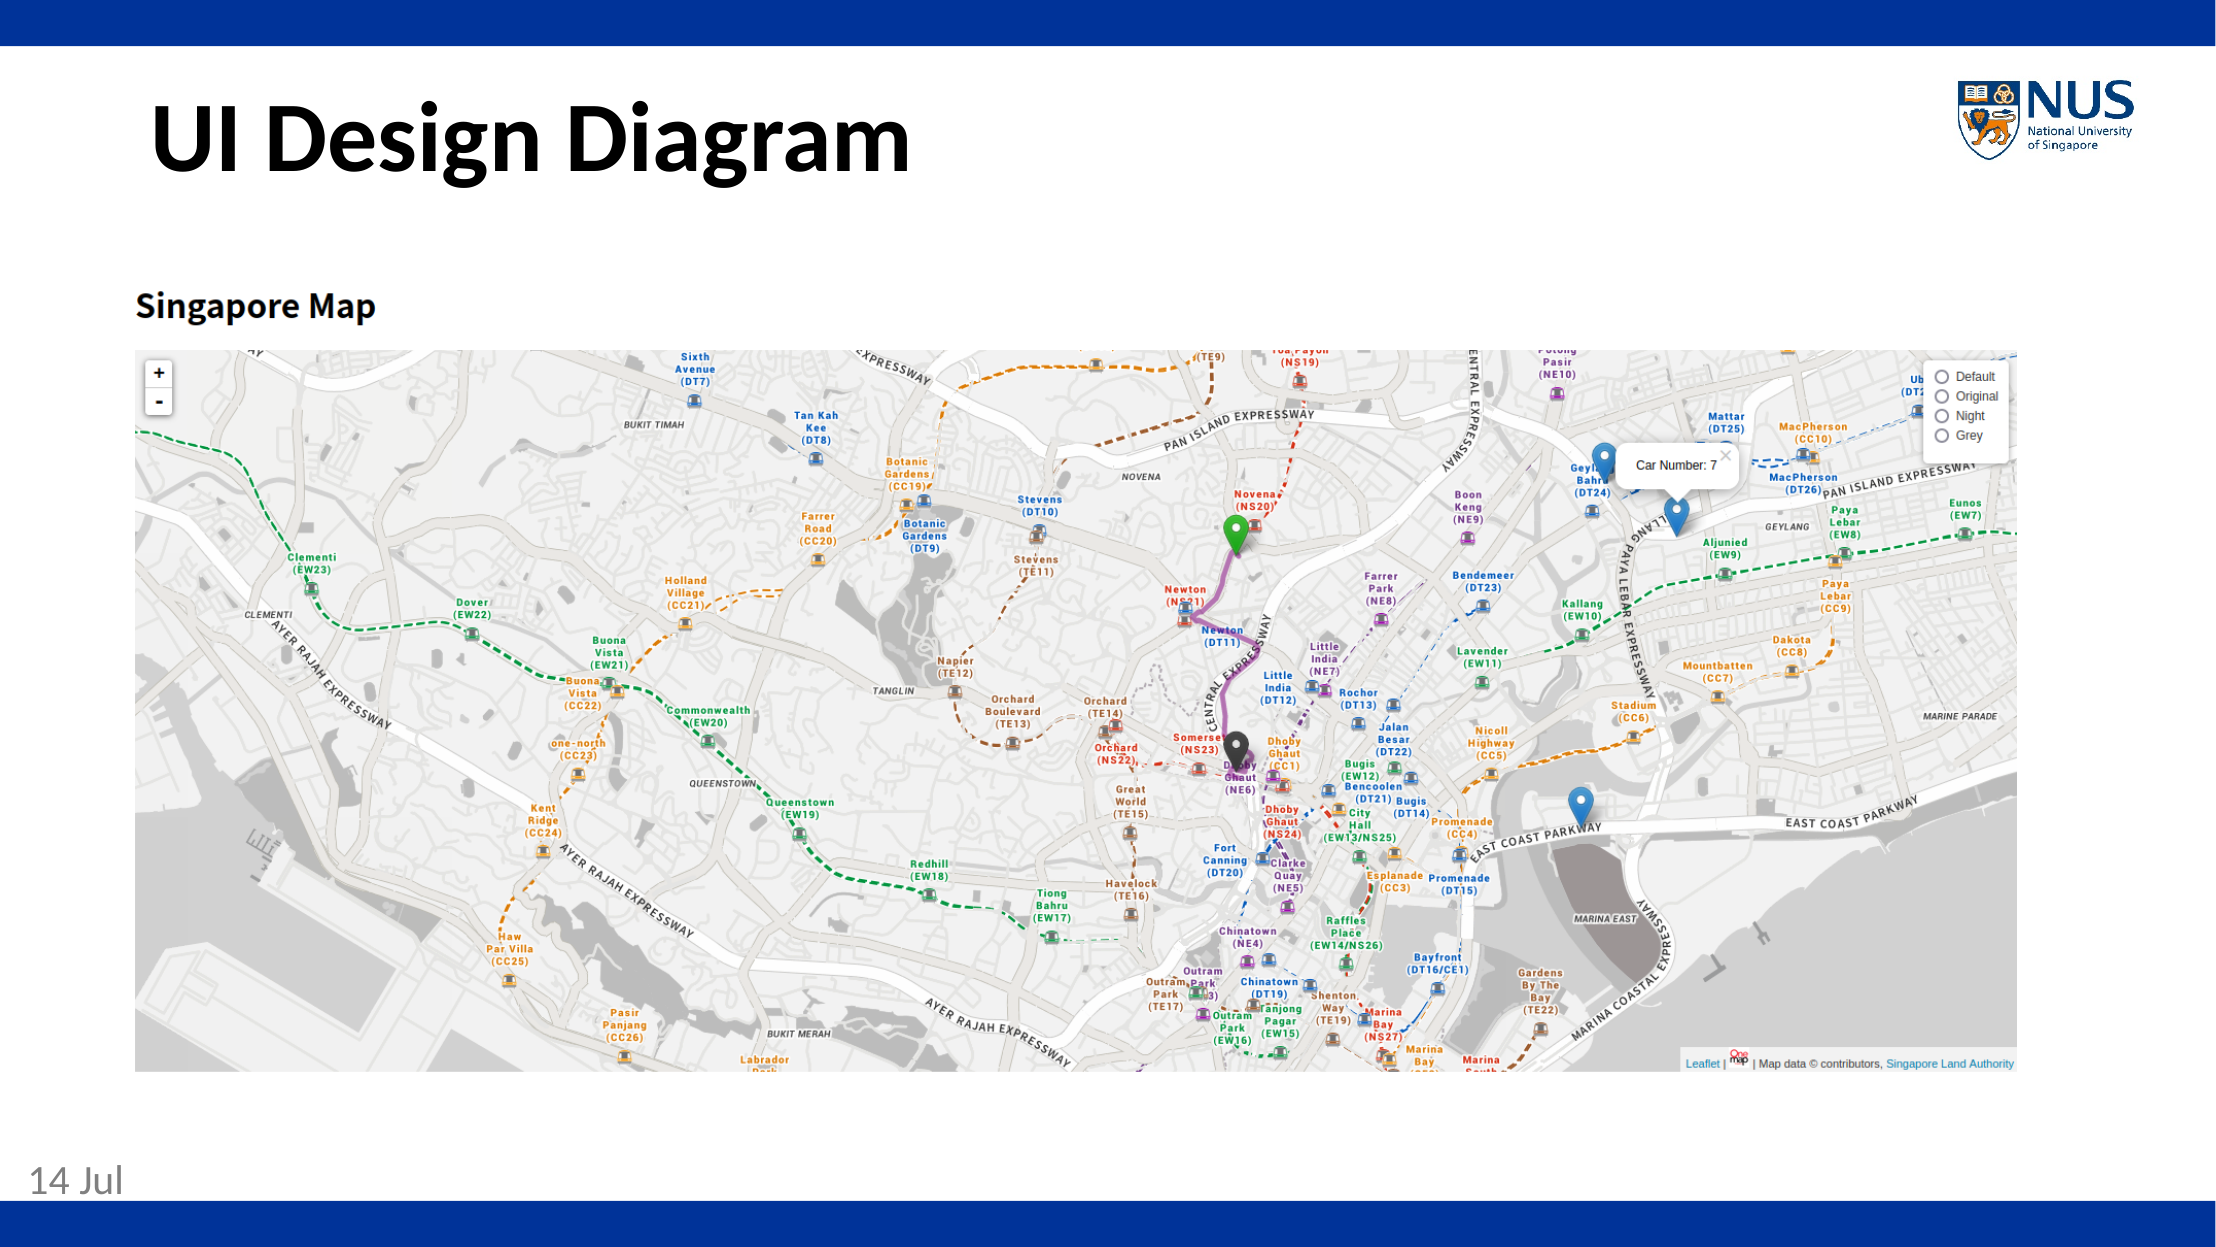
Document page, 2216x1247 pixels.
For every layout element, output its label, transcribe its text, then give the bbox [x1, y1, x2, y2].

text_box 14 Jul [0, 1137, 739, 1213]
title UI Design Diagram [133, 52, 2017, 211]
slide_number [1679, 1150, 2142, 1235]
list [133, 282, 2017, 1078]
picture [2017, 66, 2146, 167]
